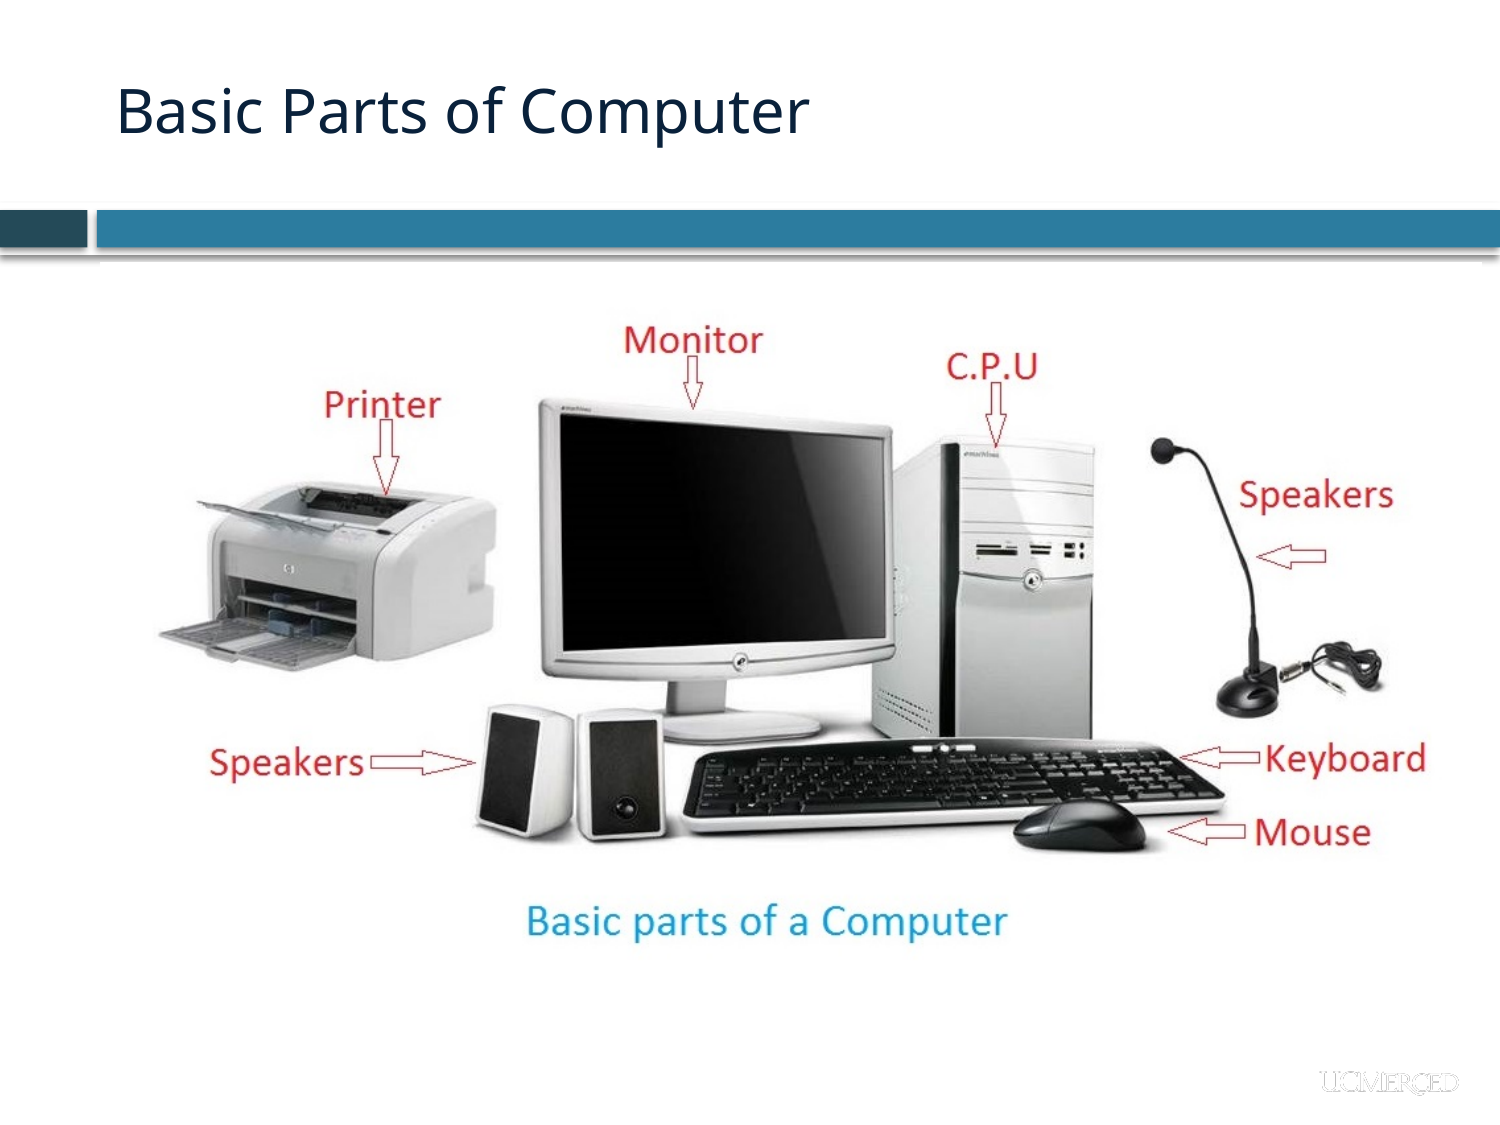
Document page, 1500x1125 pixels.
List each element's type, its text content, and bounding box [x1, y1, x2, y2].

picture [100, 262, 1483, 1001]
title Basic Parts of Computer [100, 64, 1438, 227]
